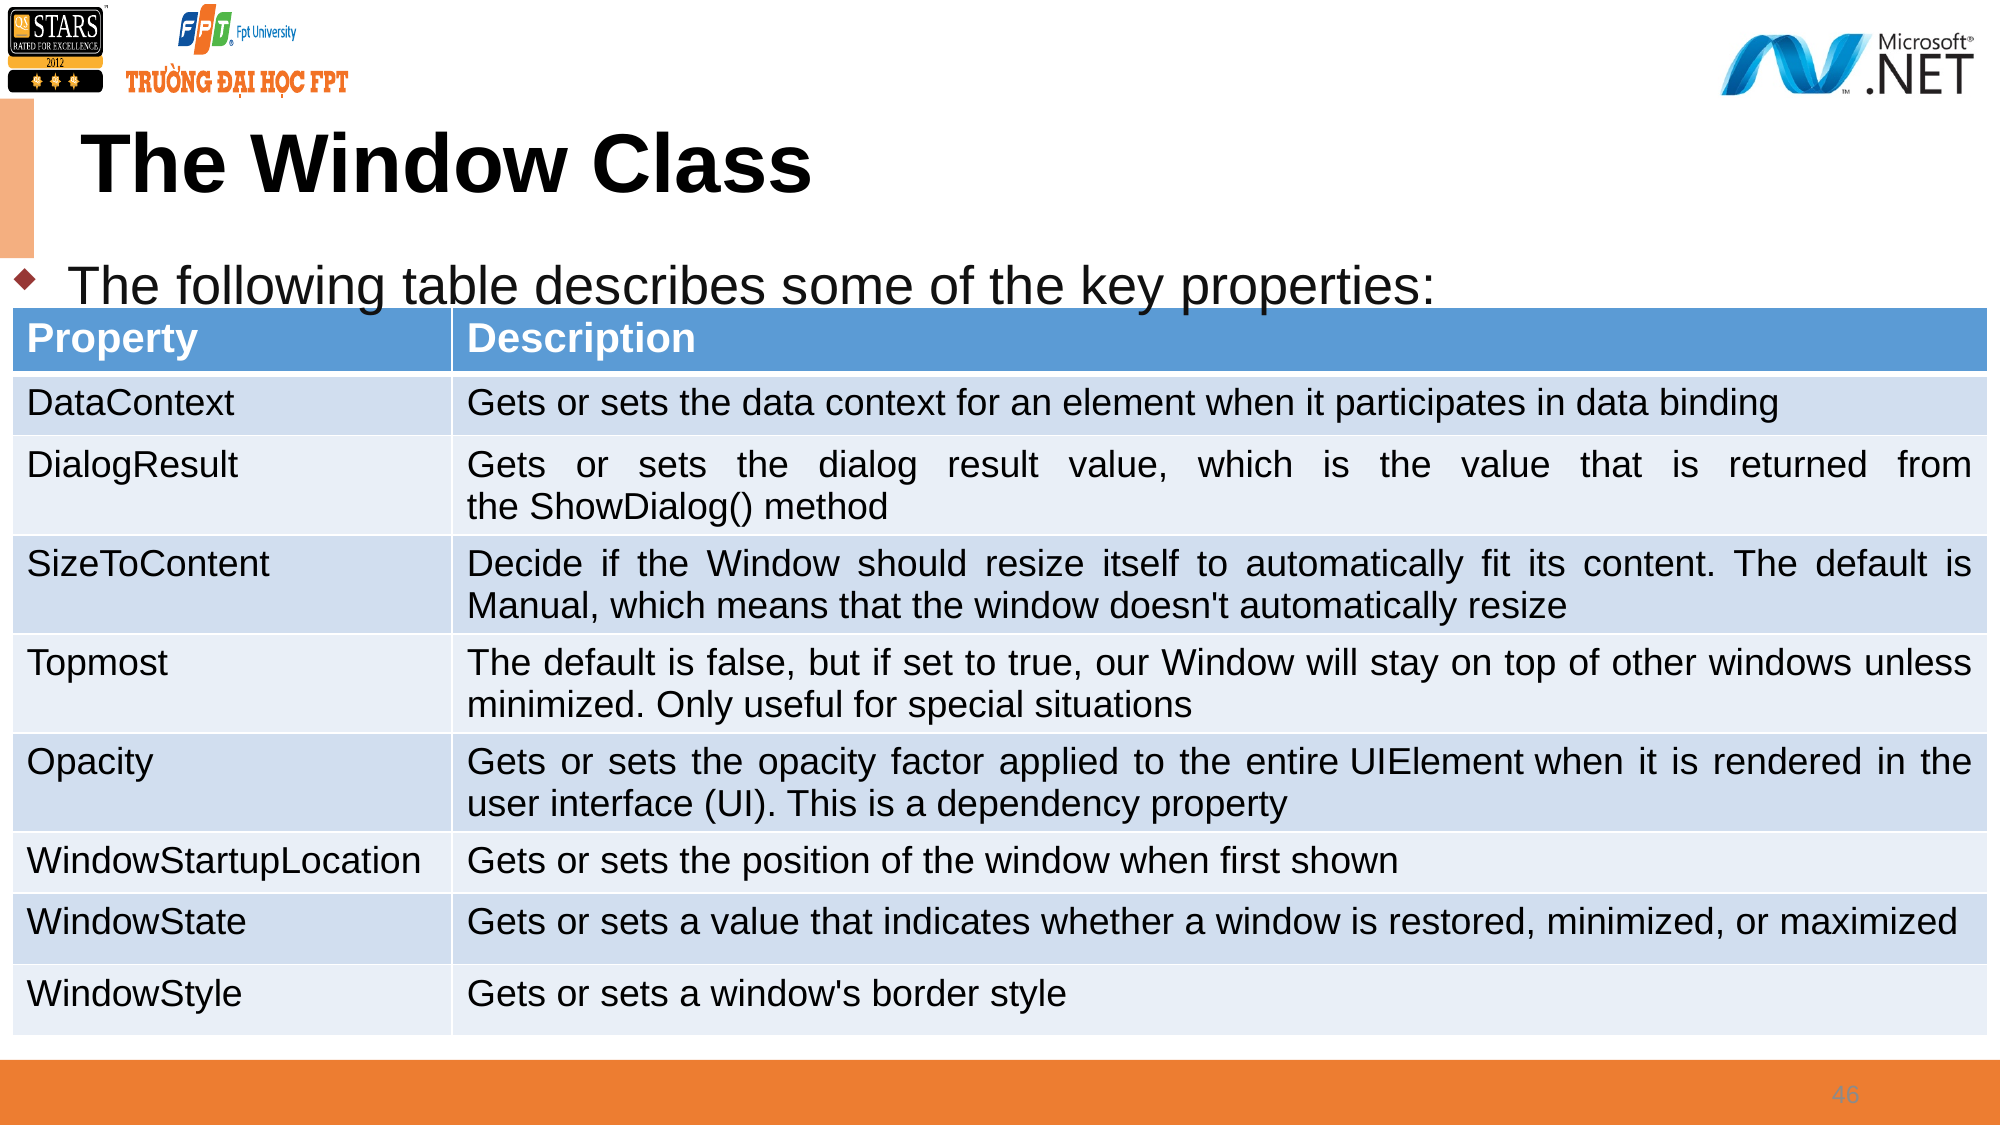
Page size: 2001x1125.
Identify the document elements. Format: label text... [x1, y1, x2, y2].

table_cell Gets or sets the opacity factor applied to the entire UIElement when it is rendered in the user interface (UI). This is a dependency property [453, 734, 1987, 831]
table_cell SizeToContent [13, 536, 451, 633]
table_cell Gets or sets the data context for an element when it participates in data binding [453, 377, 1987, 435]
table_cell Gets or sets the dialog result value, which is the value that is returned from the ShowDialog() method [453, 436, 1987, 534]
table_cell Gets or sets a window's border style [453, 965, 1987, 1035]
text_box The following table describes some of the key properties: [0, 210, 1886, 323]
table_header Property [13, 323, 451, 371]
title The Window Class [65, 118, 1895, 213]
table_header Description [453, 308, 1987, 371]
table_cell WindowState [13, 894, 451, 964]
slide_number 46 [1424, 1063, 1875, 1123]
table_cell Topmost [13, 635, 451, 732]
table_cell WindowStartupLocation [13, 833, 451, 892]
table_cell Gets or sets a value that indicates whether a window is restored, minimized, or maximized [453, 894, 1987, 964]
table_cell Decide if the Window should resize itself to automatically fit its content. The default is Manual, which means that the window doesn't automatically resize [453, 536, 1987, 633]
table_cell Opacity [13, 734, 451, 831]
table_cell WindowStyle [13, 965, 451, 1035]
table_cell Gets or sets the position of the window when first shown [453, 833, 1987, 892]
table_cell DialogResult [13, 436, 451, 534]
picture [1685, 0, 2001, 128]
table_cell DataContext [13, 377, 451, 435]
table_cell The default is false, but if set to true, our Window will stay on top of other windows unless minimized. Only useful for special situations [453, 635, 1987, 732]
